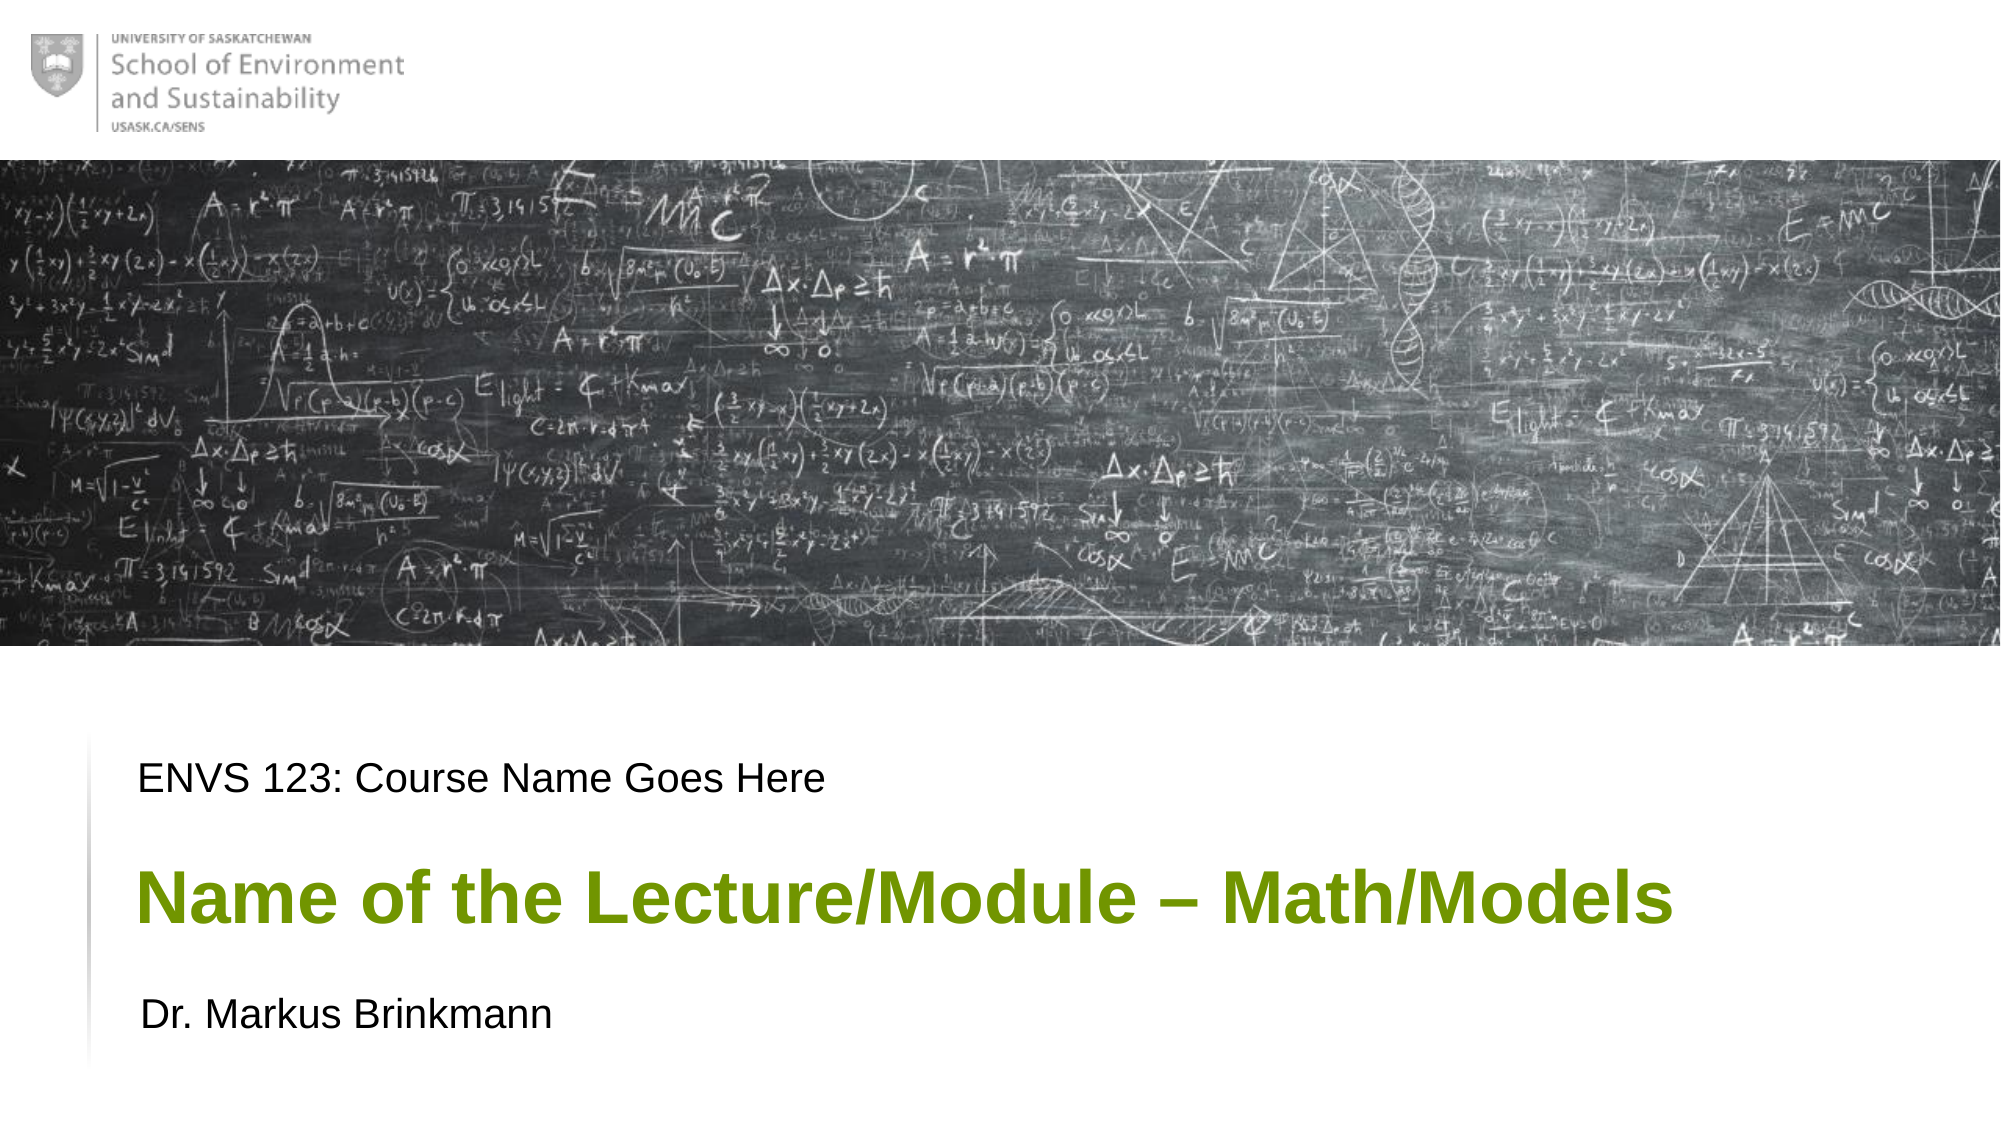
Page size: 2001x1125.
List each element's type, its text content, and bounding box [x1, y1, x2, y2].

picture [0, 160, 2001, 646]
title Name of the Lecture/Module – Math/Models [120, 840, 1846, 966]
